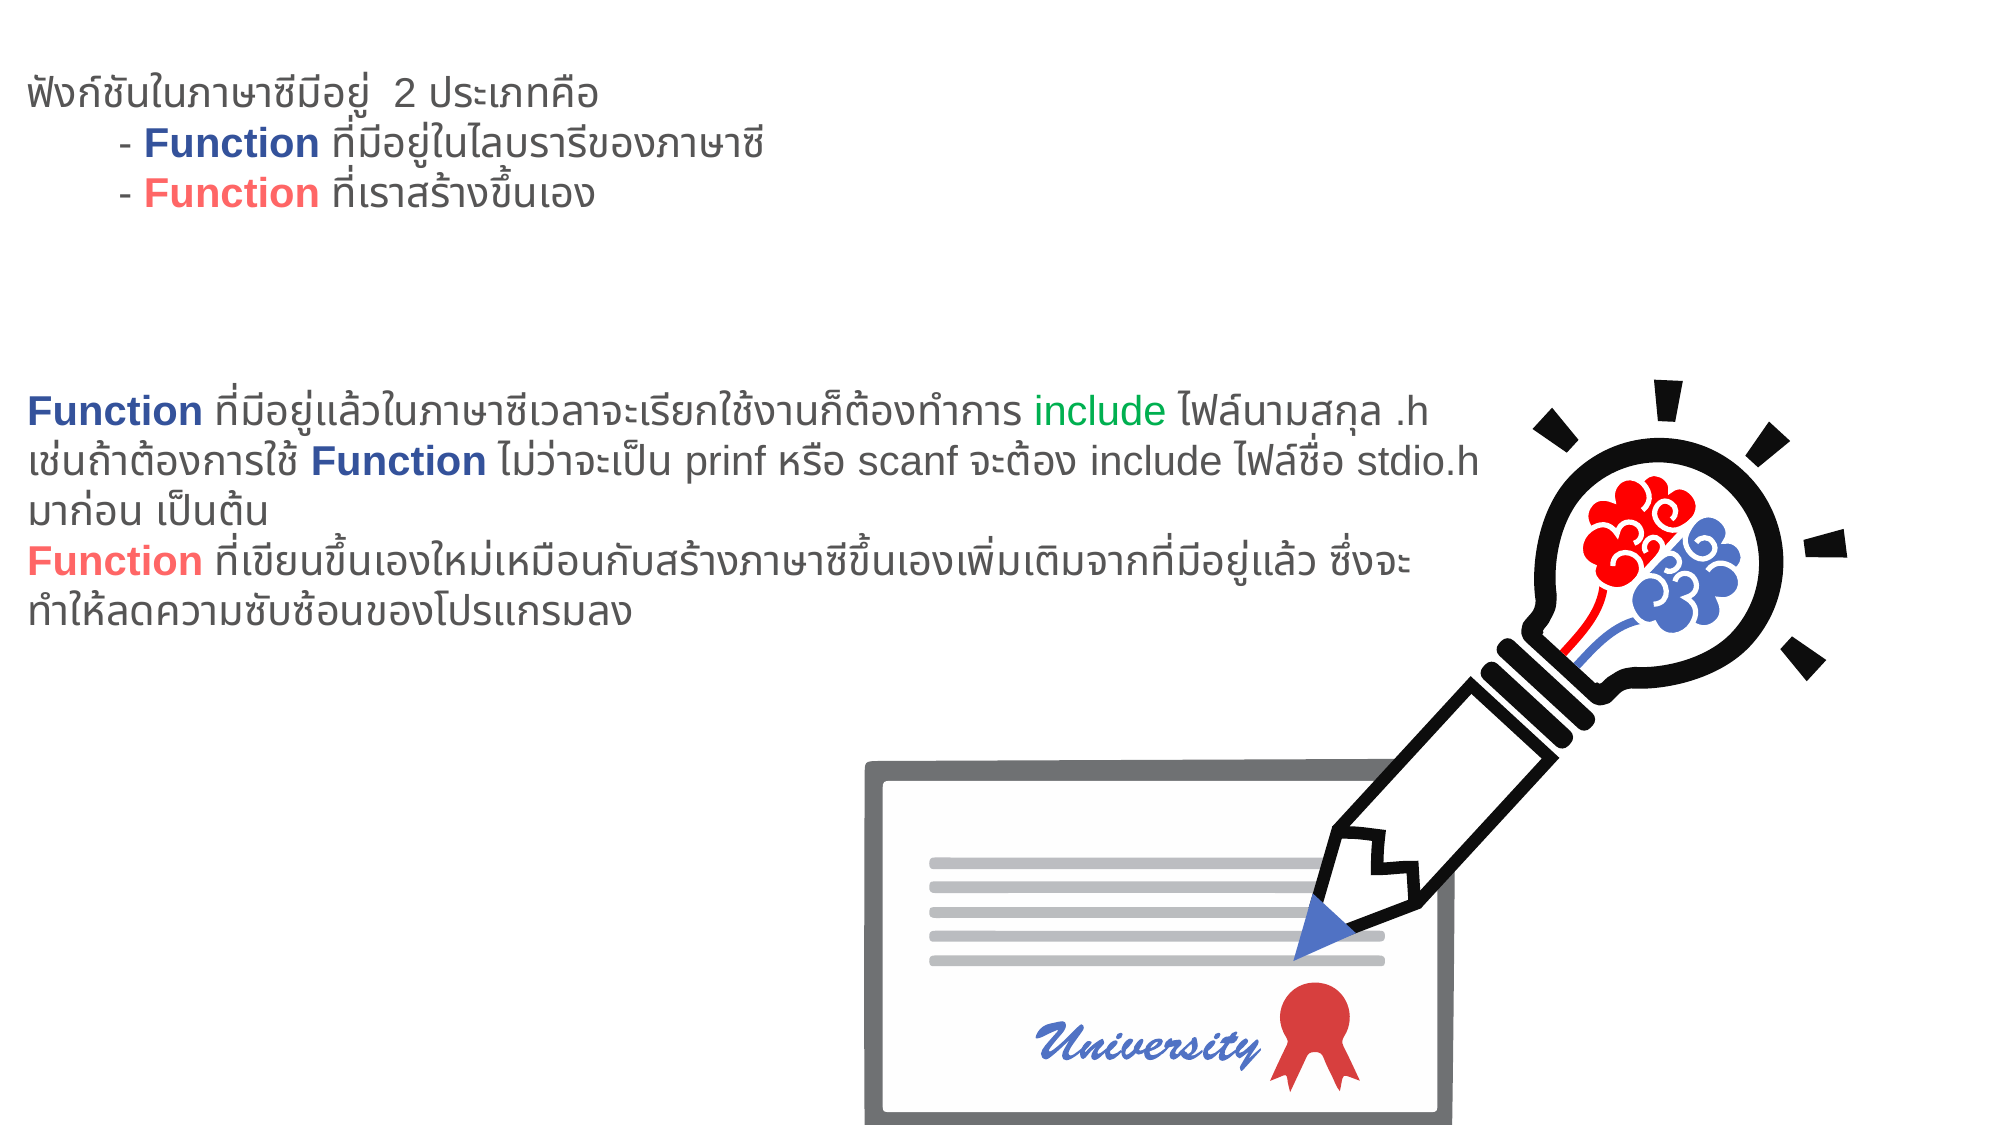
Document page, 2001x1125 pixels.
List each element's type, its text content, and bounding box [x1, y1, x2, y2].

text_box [1347, 382, 1839, 1003]
text_box ฟังก์ชันในภาษาซีมีอยู่ 2 ประเภทคือ - Function ที่มีอยู่ในไลบรารีของภาษาซี - Function ที่เราสร้างขึ้นเอง [11, 58, 1502, 223]
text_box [864, 758, 1455, 1125]
text_box Function ที่มีอยู่แล้วในภาษาซีเวลาจะเรียกใช้งานก็ต้องทำการ include ไฟล์นามสกุล .h เช่นถ้าต้องการใช้ Function ไม่ว่าจะเป็น prinf หรือ scanf จะต้อง include ไฟล์ชื่อ stdio.h มาก่อน เป็นต้น Function ที่เขียนขึ้นเองใหม่เหมือนกับสร้างภาษาซีขึ้นเองเพิ่มเติมจากที่มีอยู่แล้ว ซึ่งจะทำให้ลดความซับซ้อนของโปรแกรมลง [12, 376, 1503, 642]
